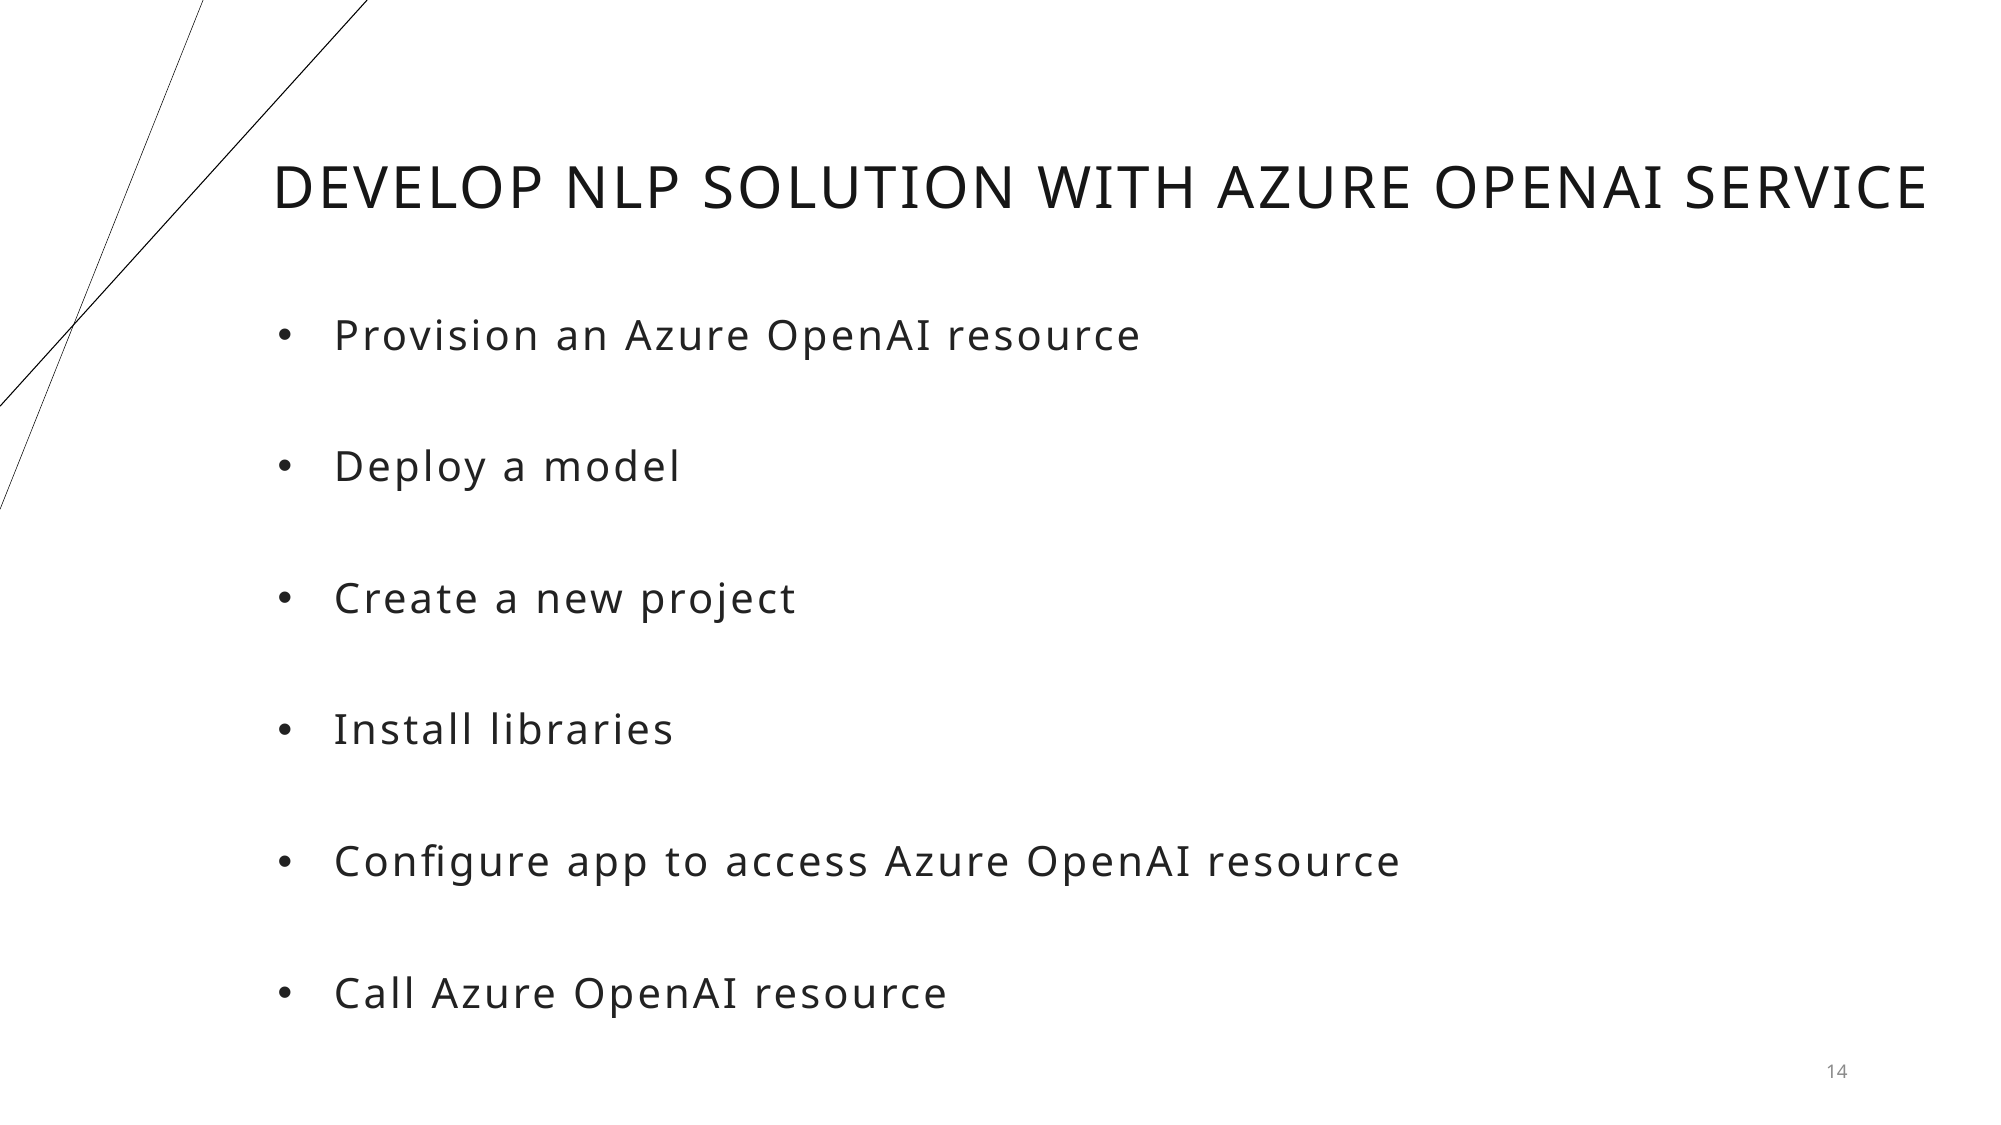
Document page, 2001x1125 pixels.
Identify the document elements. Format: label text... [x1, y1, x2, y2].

title Develop NLP solution with Azure OpenAI Service [247, 80, 1956, 299]
text_box Provision an Azure OpenAI resource Deploy a model Create a new project Install libraries Configure app to access Azure OpenAI resource Call Azure OpenAI resource [262, 318, 1833, 1025]
slide_number 14 [1412, 1042, 1863, 1103]
